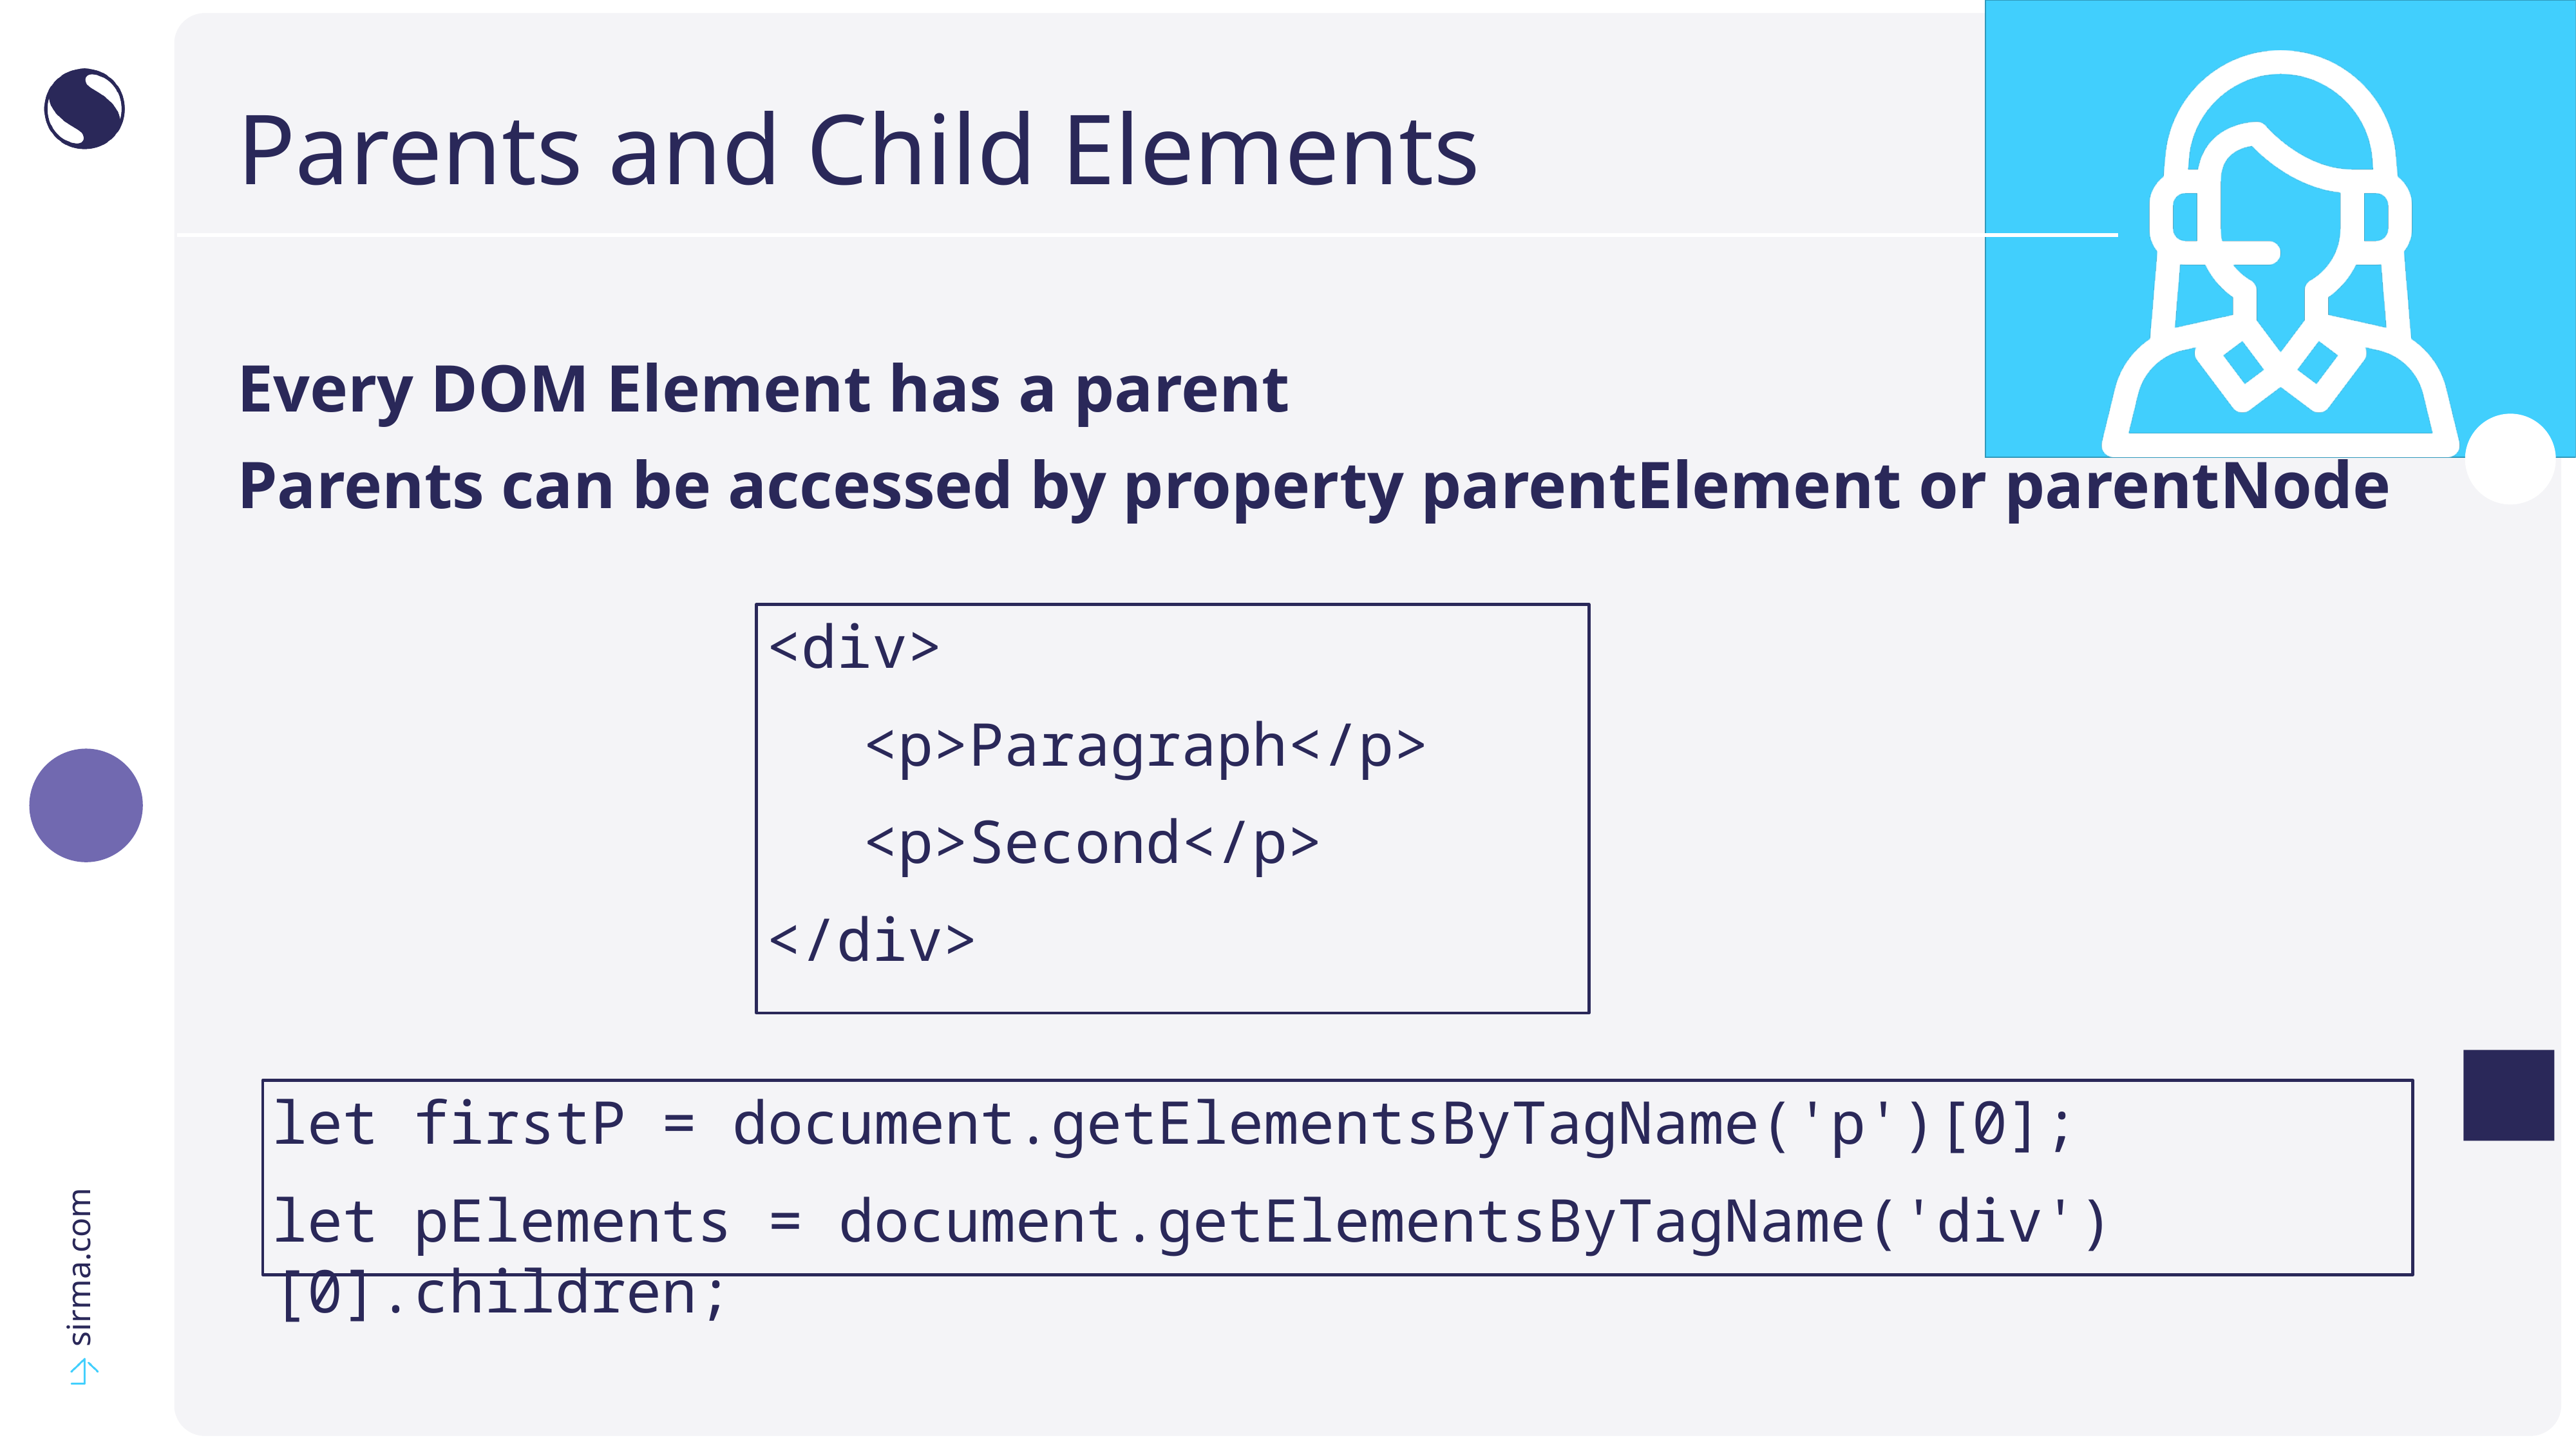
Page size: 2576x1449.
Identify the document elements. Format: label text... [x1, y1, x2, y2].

text_box let firstP = document.getElementsByTagName('p')[0]; let pElements = document.getElementsByTagName('div')[0].children; [263, 1080, 2413, 1275]
title Parents and Child Elements [227, 77, 2118, 230]
text_box <div> <p>Paragraph</p> <p>Second</p> </div> [756, 604, 1589, 1013]
picture [70, 1358, 99, 1385]
picture [44, 68, 125, 149]
list Every DOM Element has a parent Parents can be accessed by property parentElement or parentNode [227, 352, 2448, 1342]
picture [2077, 50, 2485, 457]
